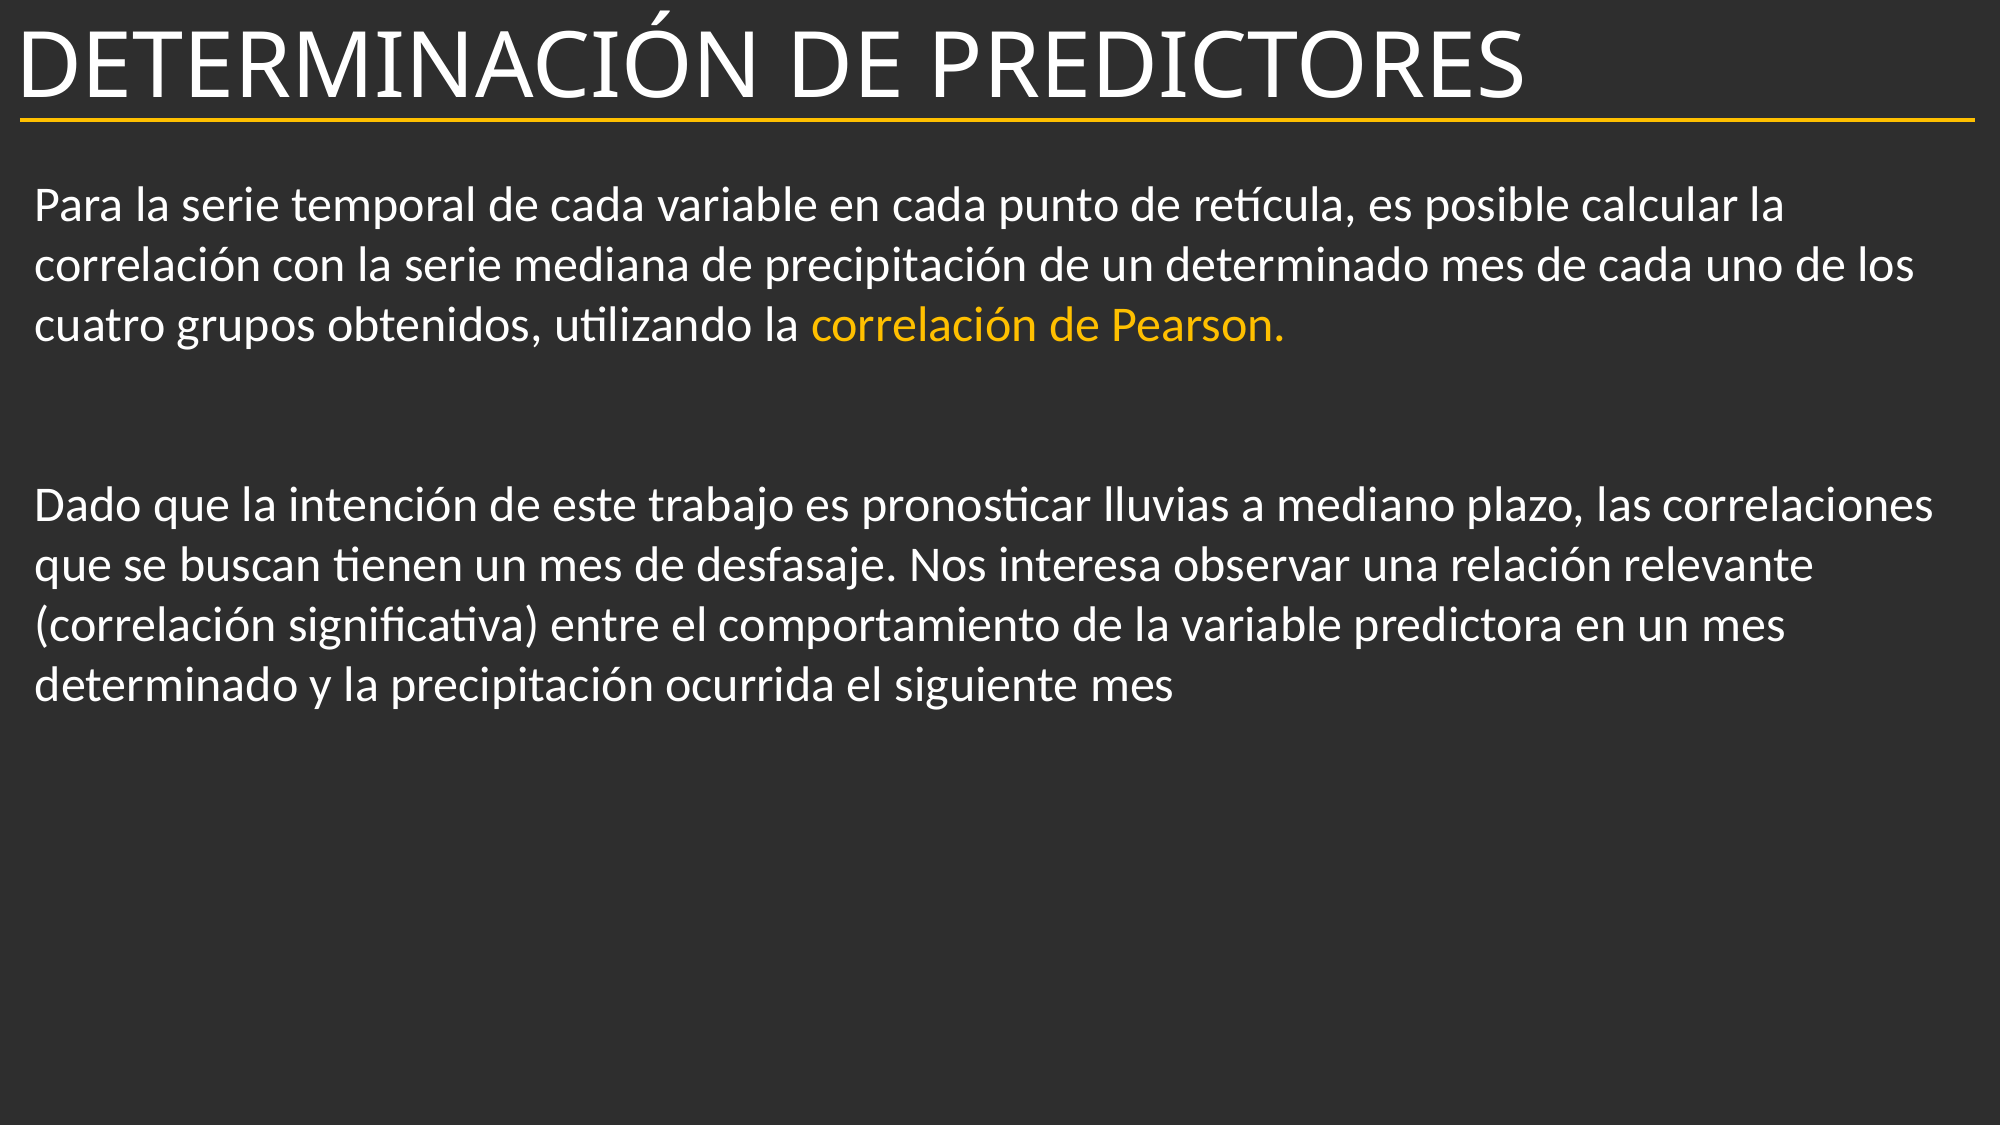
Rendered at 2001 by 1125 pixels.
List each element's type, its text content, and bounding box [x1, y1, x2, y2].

title DETERMINACIÓN DE PREDICTORES [0, 0, 1980, 135]
text_box Para la serie temporal de cada variable en cada punto de retícula, es posible calcular la correlación con la serie mediana de precipitación de un determinado mes de cada uno de los cuatro grupos obtenidos, utilizando la correlación de Pearson. Dado que la intención de este trabajo es pronosticar lluvias a mediano plazo, las correlaciones que se buscan tienen un mes de desfasaje. Nos interesa observar una relación relevante (correlación significativa) entre el comportamiento de la variable predictora en un mes determinado y la precipitación ocurrida el siguiente mes [20, 164, 1956, 719]
